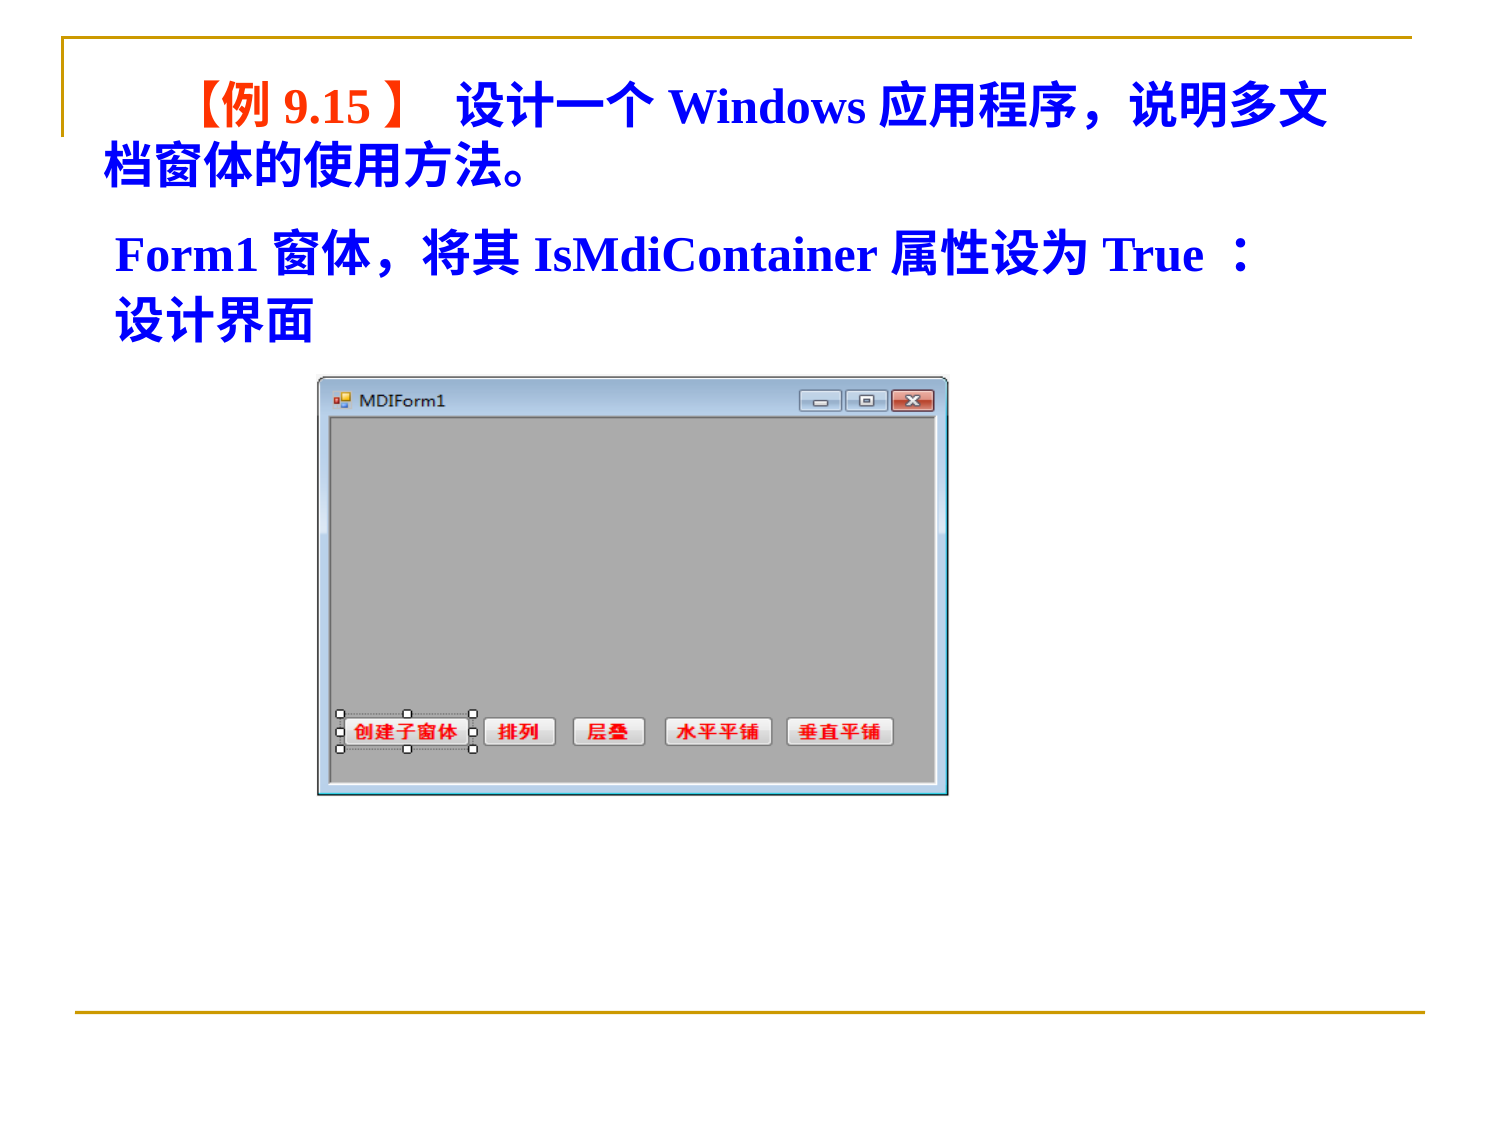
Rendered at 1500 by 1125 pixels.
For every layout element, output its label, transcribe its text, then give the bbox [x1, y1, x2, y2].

picture [316, 374, 950, 798]
text_box 【例9.15】 设计一个Windows应用程序，说明多文档窗体的使用方法。 [88, 66, 1388, 202]
text_box Form1窗体，将其IsMdiContainer属性设为True ： 设计界面 [100, 230, 1500, 355]
